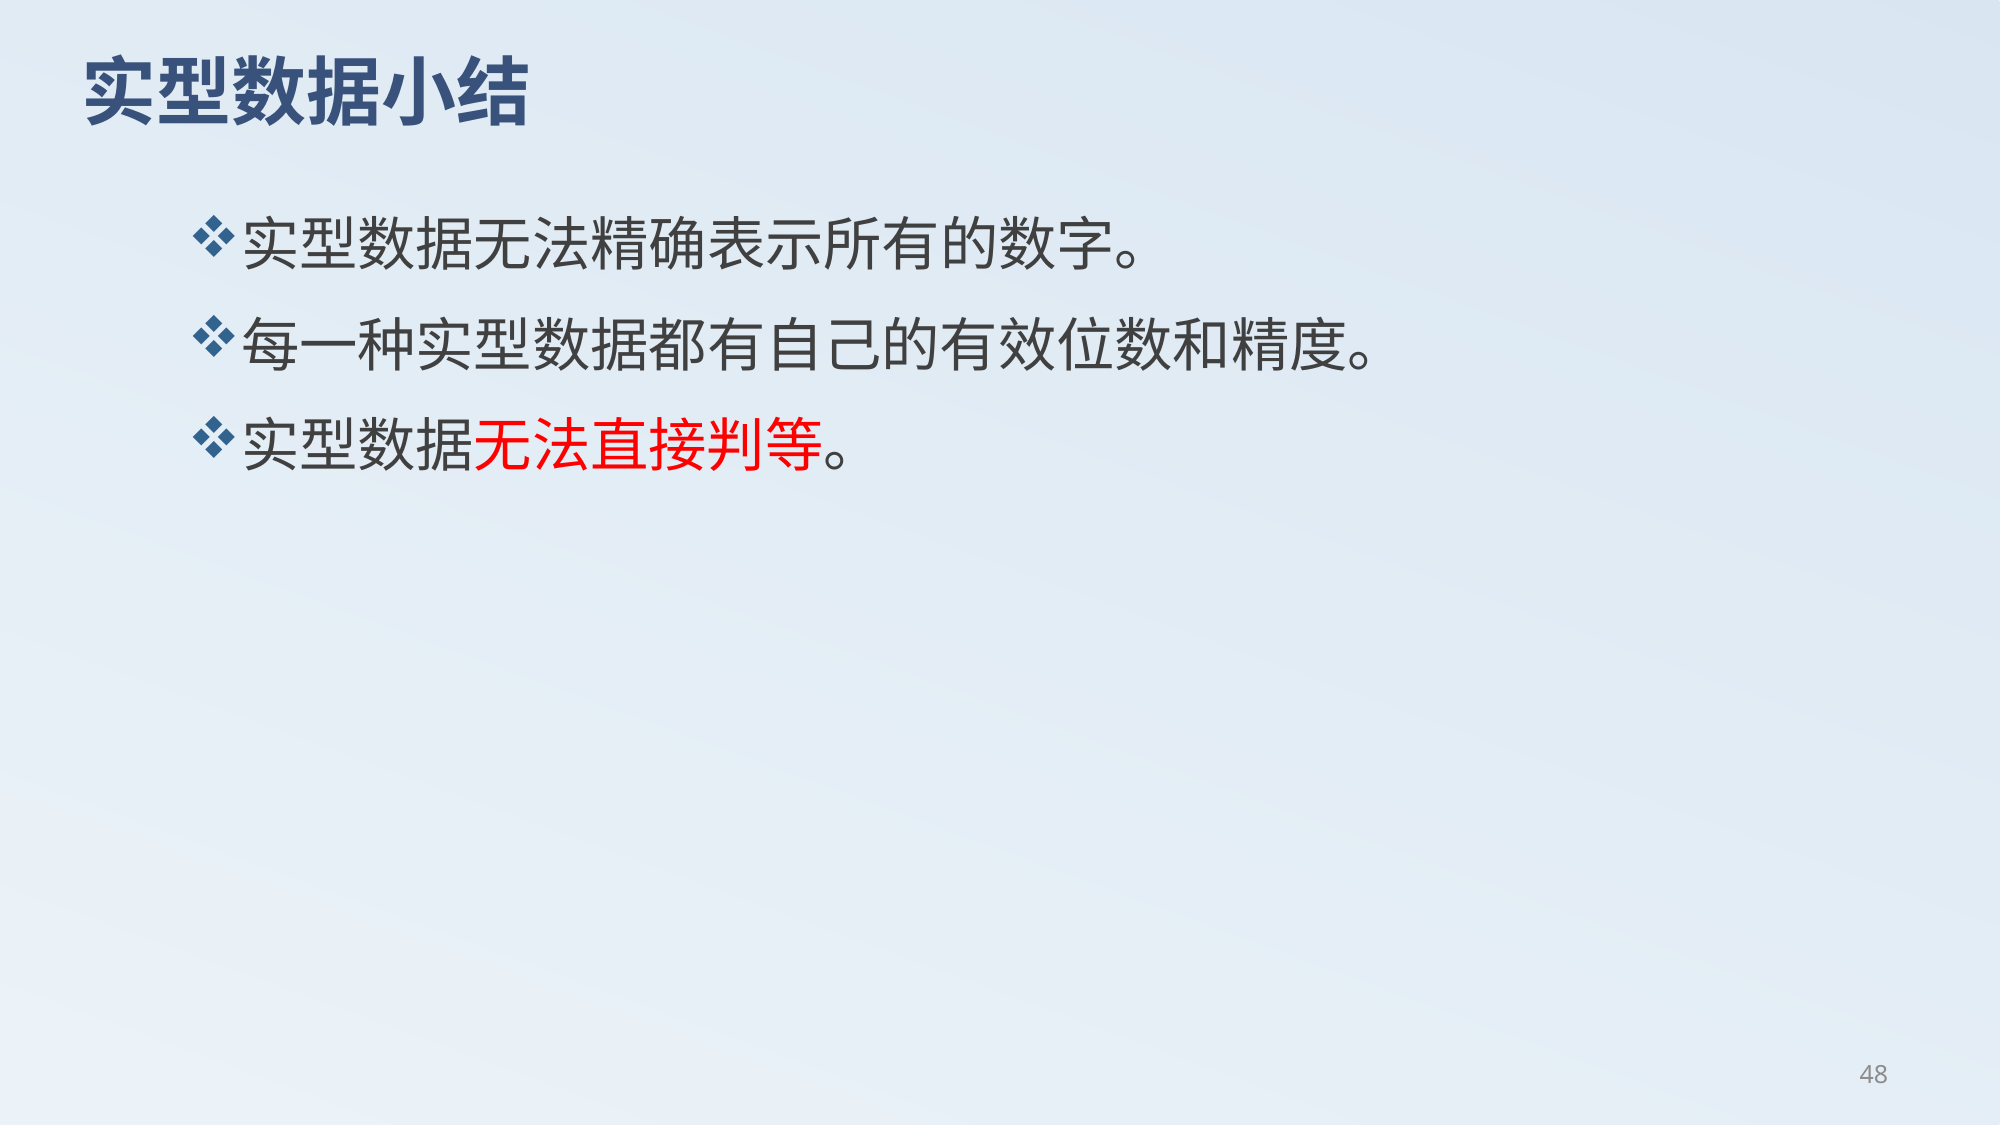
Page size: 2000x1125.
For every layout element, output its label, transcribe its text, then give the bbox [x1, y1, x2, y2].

list 实型数据无法精确表示所有的数字。 每一种实型数据都有自己的有效位数和精度。 实型数据无法直接判等。 [172, 207, 1861, 941]
title 实型数据小结 [66, 54, 1867, 197]
